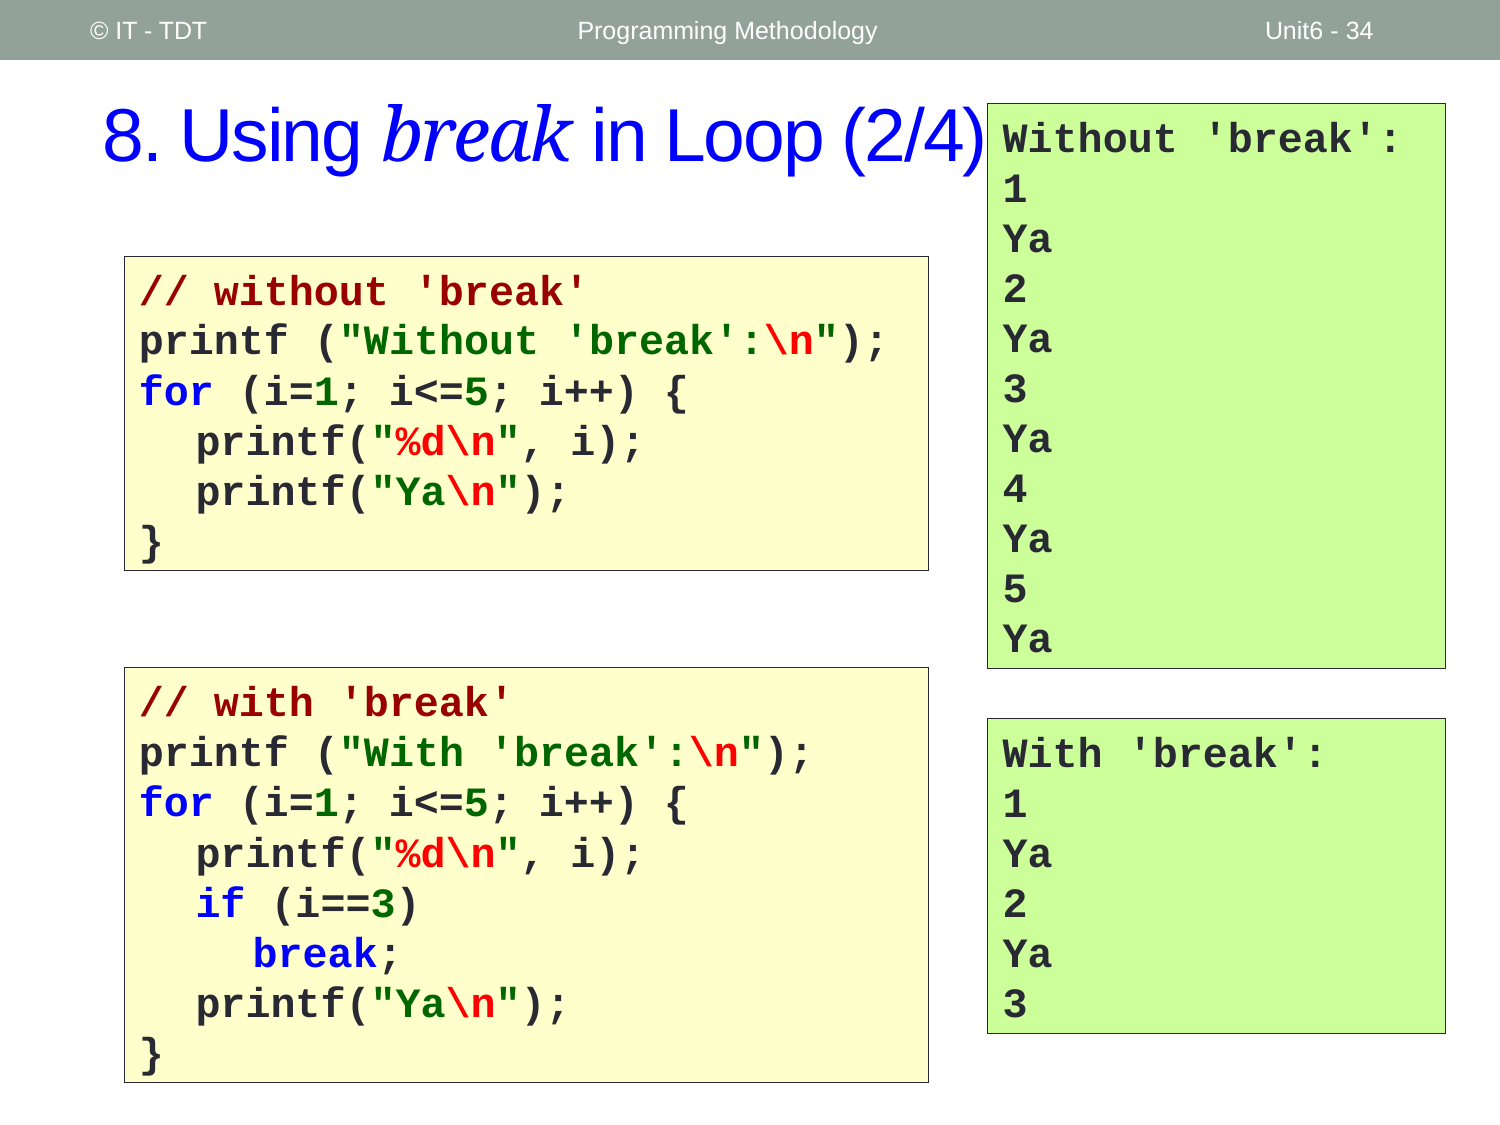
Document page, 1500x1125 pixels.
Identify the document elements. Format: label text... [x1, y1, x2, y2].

text_box With 'break': 1 Ya 2 Ya 3 [987, 718, 1446, 1034]
text_box // with 'break' printf ("With 'break':\n"); for (i=1; i<=5; i++) { printf("%d\n", i); if (i==3) break; printf("Ya\n"); } [124, 667, 929, 1083]
text_box // without 'break' printf ("Without 'break':\n"); for (i=1; i<=5; i++) { printf("%d\n", i); printf("Ya\n"); } [124, 256, 929, 571]
footer Programming Methodology [562, 3, 1238, 57]
title 8. Using break in Loop (2/4) [87, 62, 1463, 200]
slide_number © IT - TDT [75, 3, 550, 57]
text_box Without 'break': 1 Ya 2 Ya 3 Ya 4 Ya 5 Ya [987, 103, 1446, 669]
slide_number Unit6 - 34 [1250, 3, 1425, 57]
